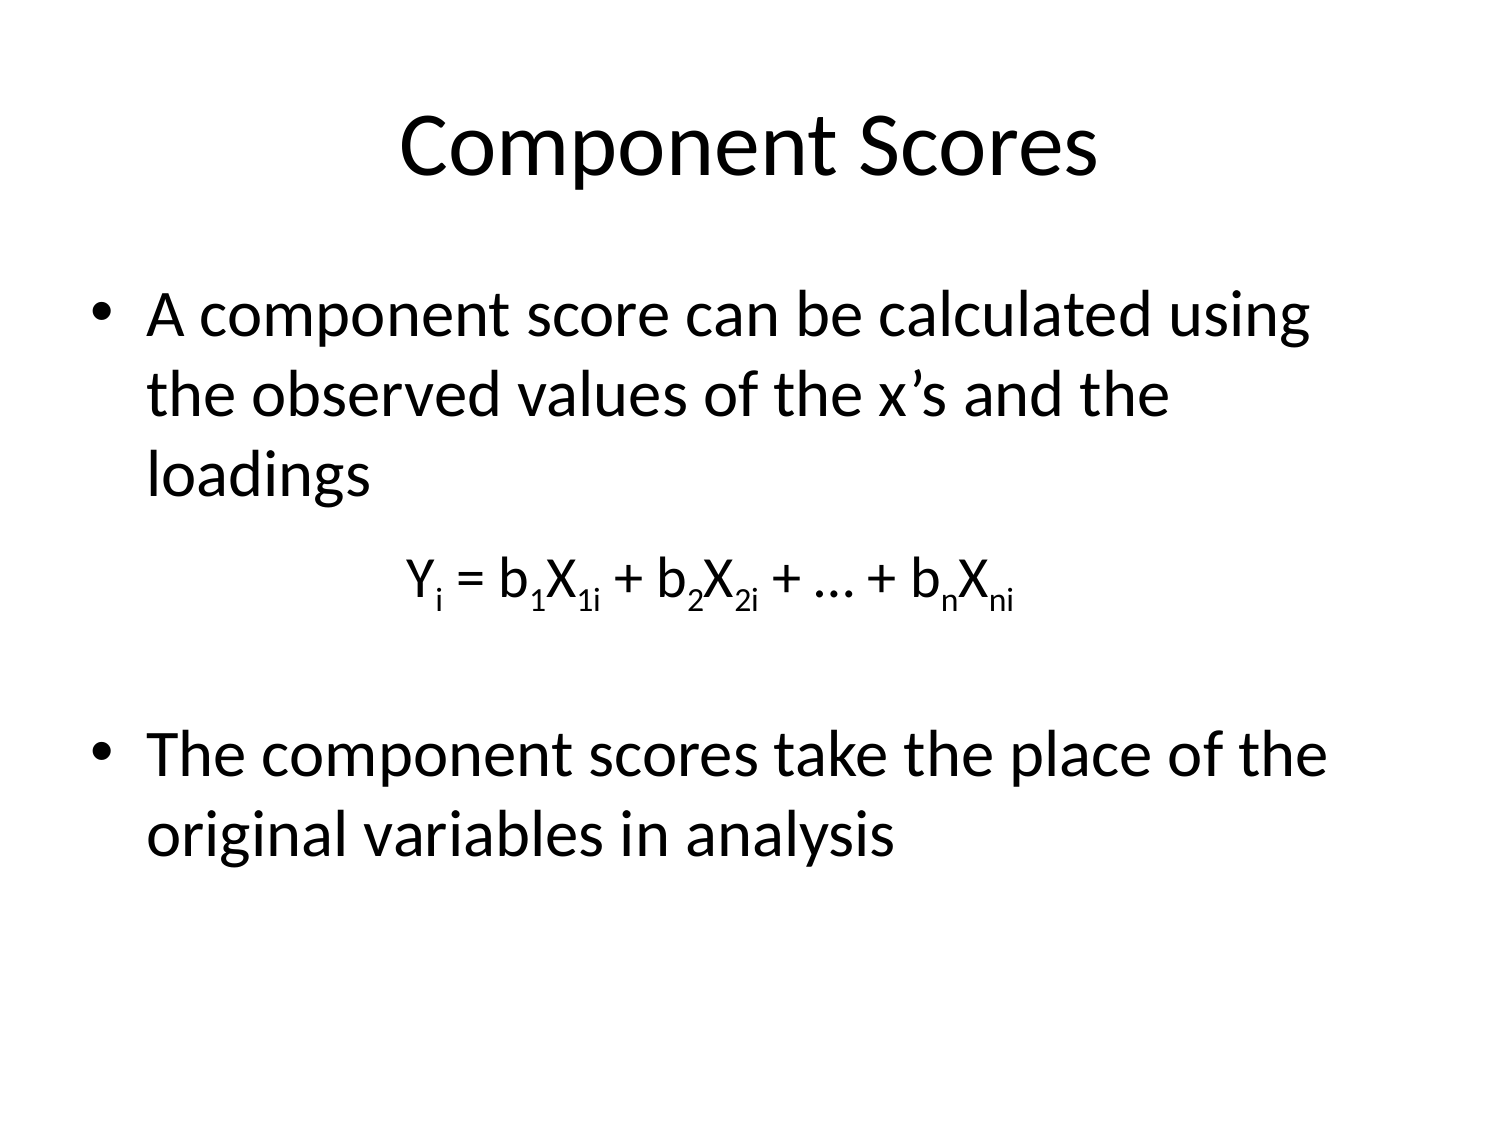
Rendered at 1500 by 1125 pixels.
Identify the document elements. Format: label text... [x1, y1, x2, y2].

list A component score can be calculated using the observed values of the x’s and the loadings The component scores take the place of the original variables in analysis [75, 262, 1425, 1005]
title Component Scores [75, 45, 1425, 233]
text_box Yi = b1X1i + b2X2i + … + bnXni [392, 531, 1266, 626]
